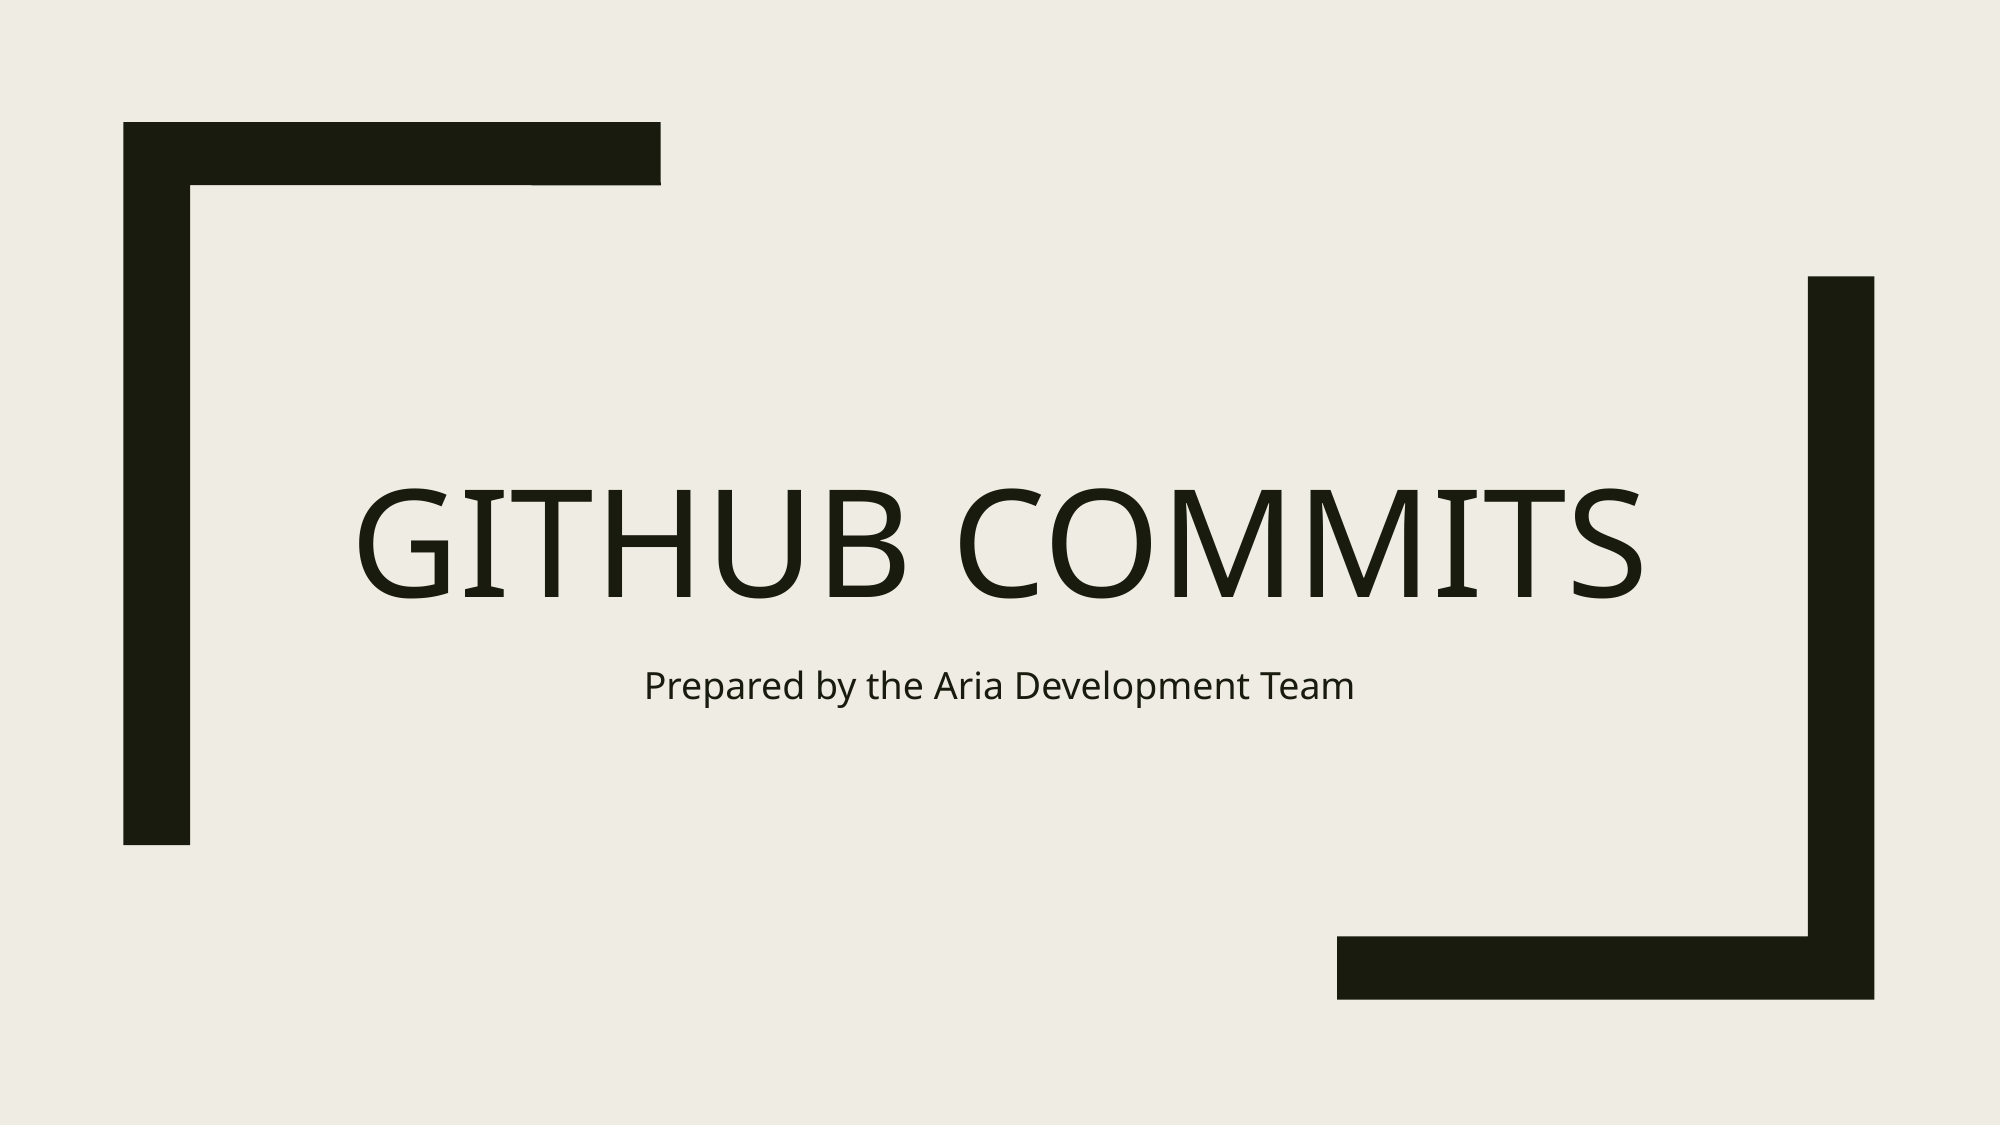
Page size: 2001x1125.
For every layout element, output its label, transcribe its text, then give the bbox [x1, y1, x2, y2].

subtitle Prepared by the Aria Development Team [439, 649, 1561, 930]
title GITHUB COMMITS [314, 293, 1686, 638]
